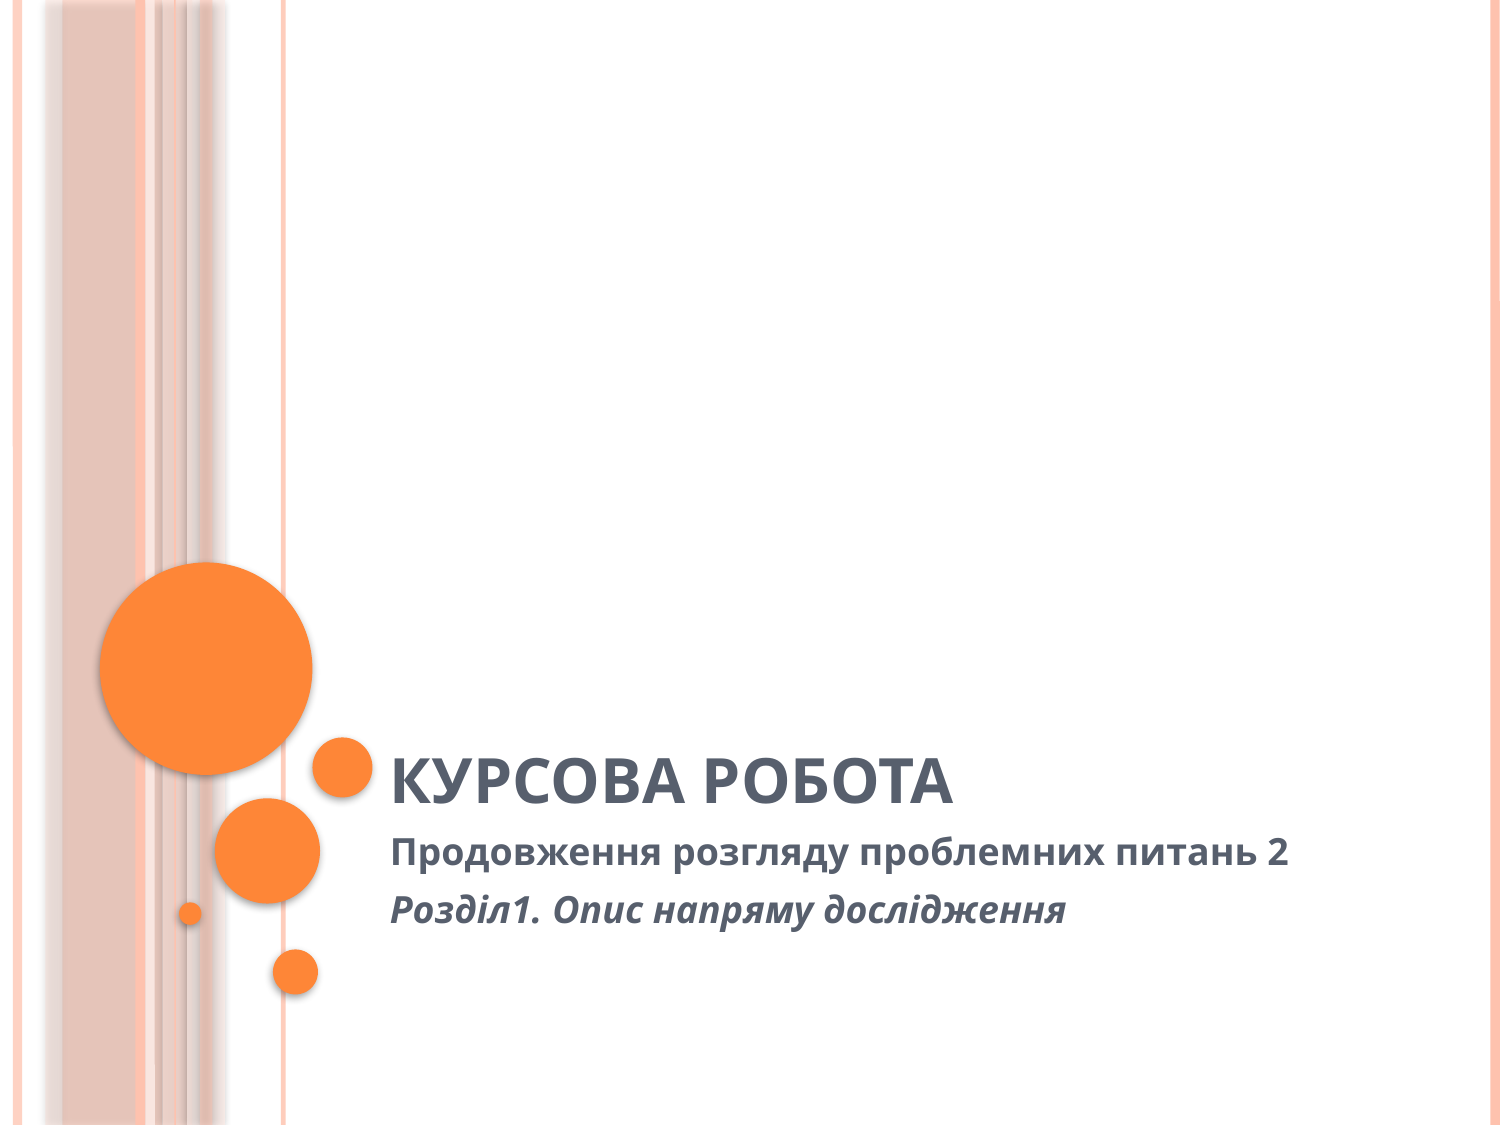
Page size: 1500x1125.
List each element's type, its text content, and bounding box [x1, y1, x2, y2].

title Курсова робота [375, 512, 1388, 820]
subtitle Продовження розгляду проблемних питань 2 Розділ1. Опис напряму дослідження [375, 820, 1388, 1046]
